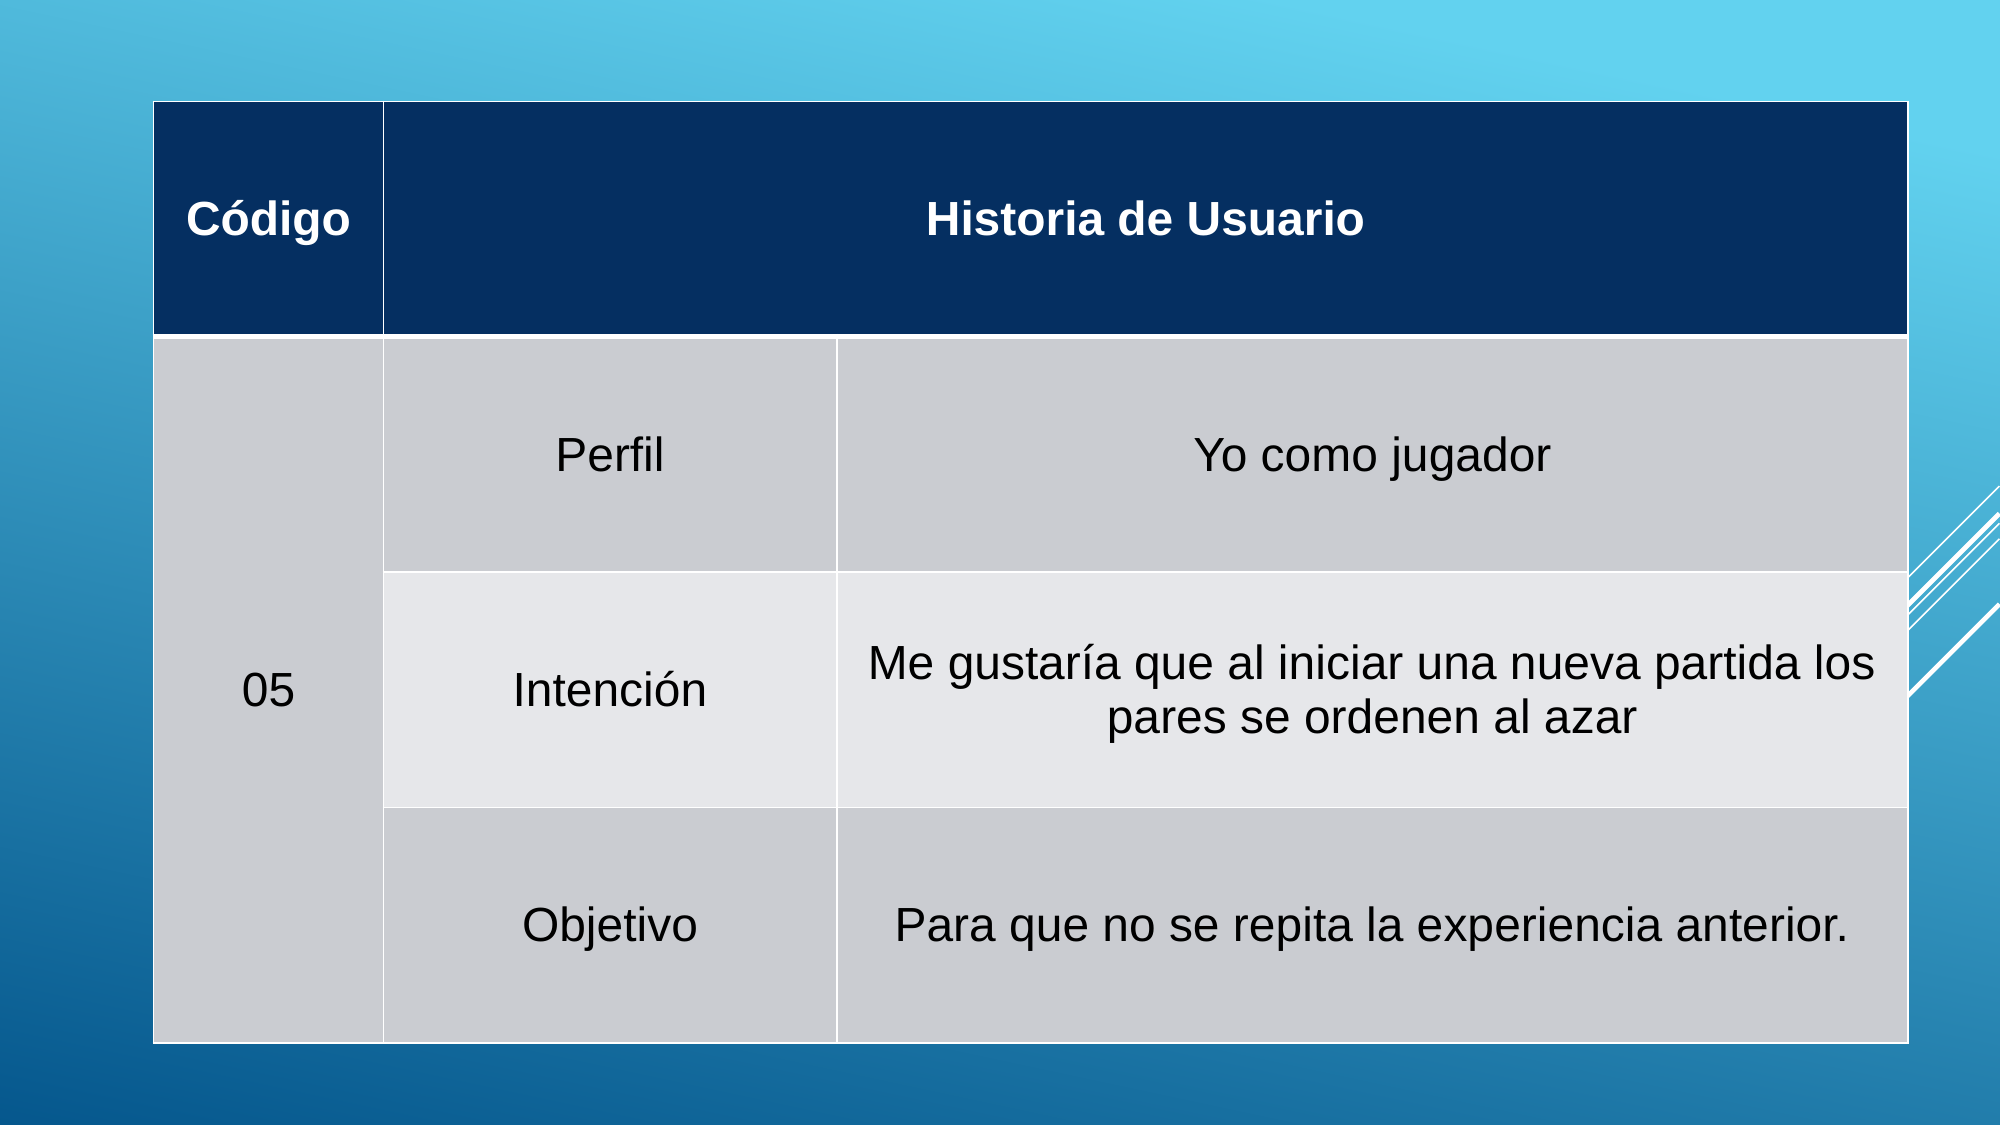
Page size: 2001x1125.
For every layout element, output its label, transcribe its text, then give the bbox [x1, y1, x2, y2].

table_cell Yo como jugador [838, 339, 1907, 571]
table_cell Intención [384, 573, 836, 807]
table_cell 05 [154, 339, 383, 1042]
table_cell Perfil [384, 339, 836, 571]
table_header Código [154, 102, 383, 334]
table_cell Para que no se repita la experiencia anterior. [838, 808, 1907, 1042]
table_header Historia de Usuario [384, 102, 1907, 334]
table_cell Objetivo [384, 808, 836, 1042]
table_cell Me gustaría que al iniciar una nueva partida los pares se ordenen al azar [838, 573, 1907, 807]
